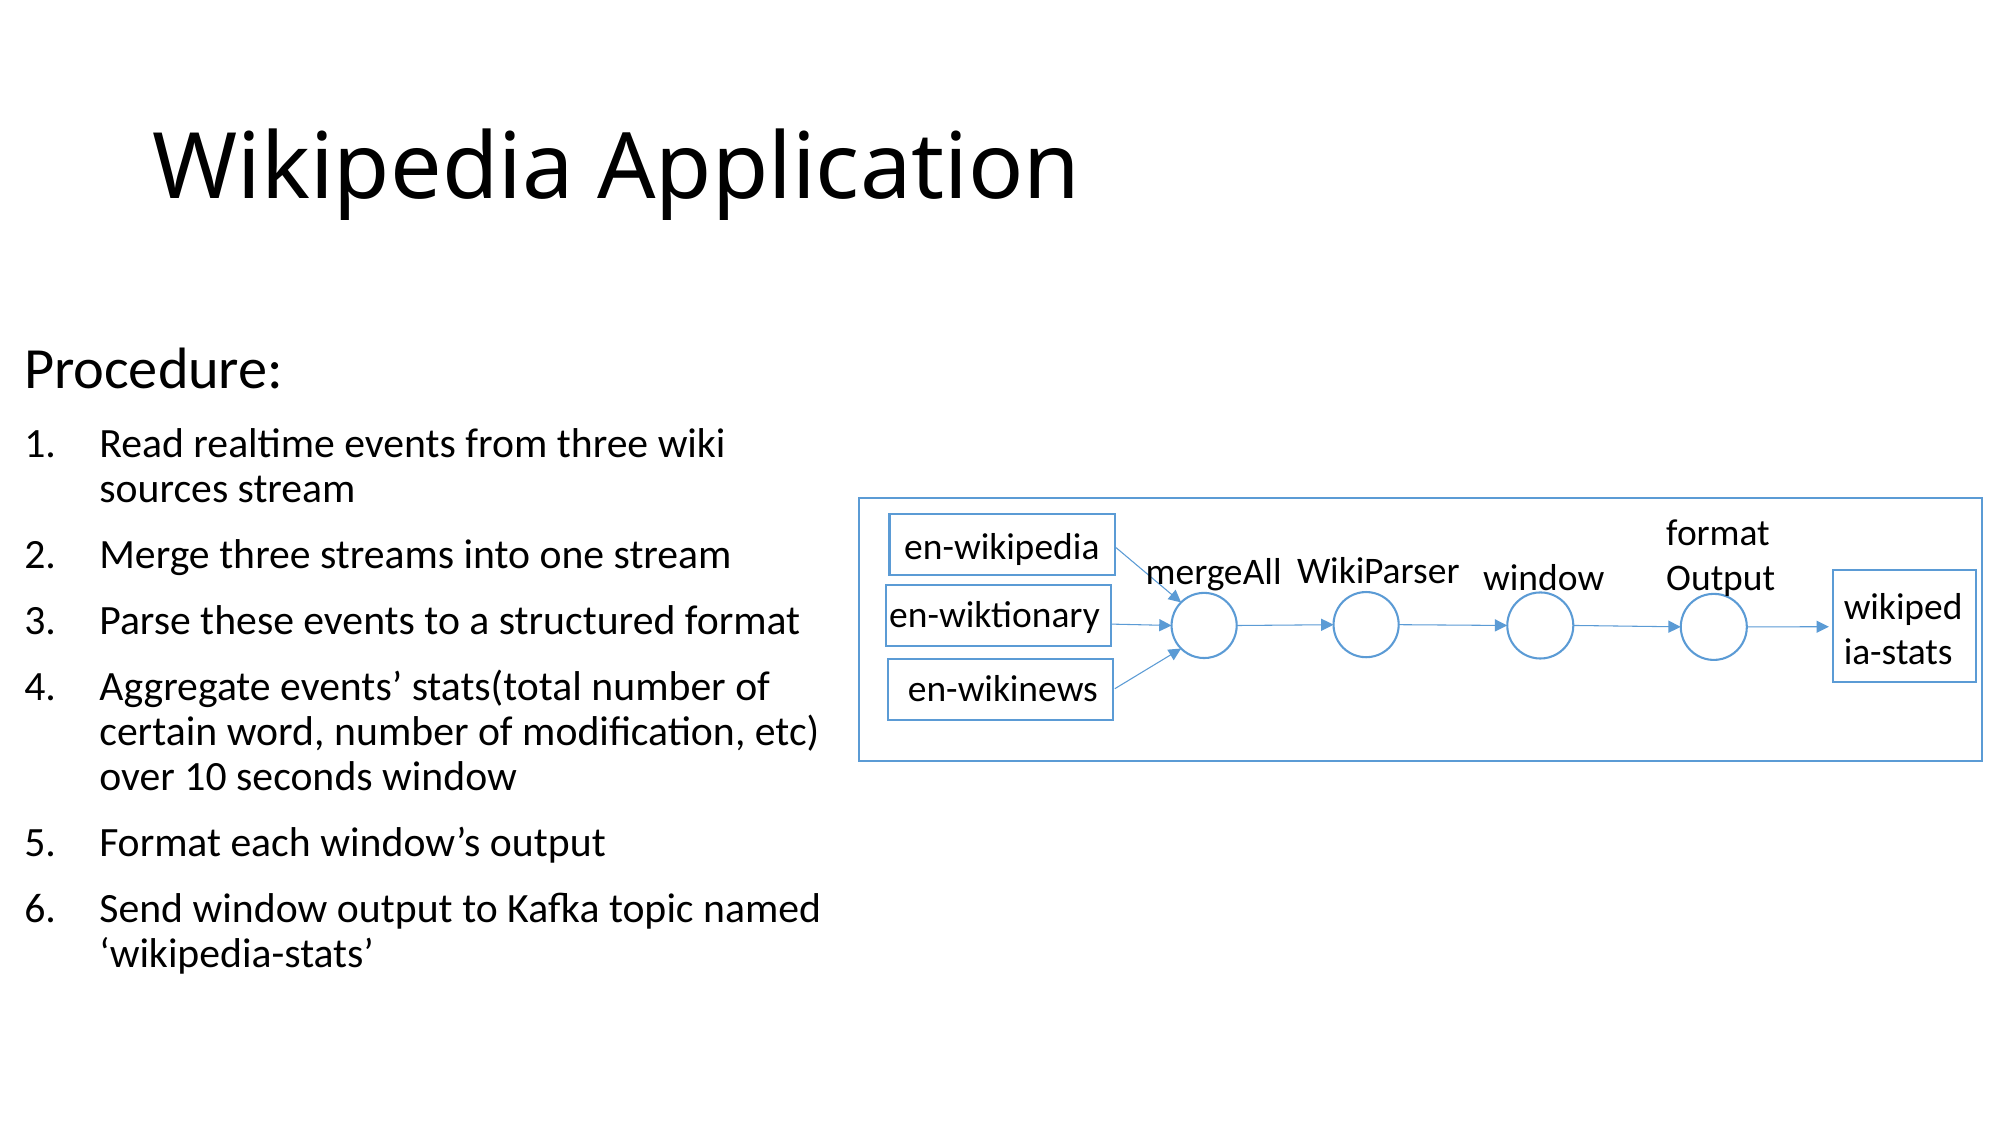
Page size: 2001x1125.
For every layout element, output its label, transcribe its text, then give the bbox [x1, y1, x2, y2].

text_box formatOutput [1651, 500, 1795, 605]
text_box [1115, 547, 1182, 603]
text_box en-wikipedia [889, 514, 1126, 575]
text_box [887, 658, 1114, 721]
text_box WikiParser [1282, 539, 1488, 599]
text_box [858, 497, 1983, 762]
list Procedure: Read realtime events from three wiki sources stream Merge three streams into one stream Parse these events to a structured format Aggregate events’ stats(total number of certain word, number of modification, etc) over 10 seconds window Format each window’s output Send window output to Kafka topic named ‘wikipedia-stats’ [9, 330, 853, 1045]
text_box en-wikinews [893, 656, 1143, 717]
text_box [1170, 600, 1238, 660]
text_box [1114, 648, 1182, 689]
text_box en-wiktionary [874, 582, 1124, 643]
text_box mergeAll [1130, 539, 1310, 600]
text_box [885, 643, 1112, 647]
text_box window [1468, 545, 1639, 606]
text_box [1832, 569, 1977, 574]
title Wikipedia Application [137, 59, 1863, 278]
text_box [1679, 605, 1748, 661]
text_box wikipedia-stats [1828, 574, 1981, 680]
text_box [1332, 599, 1400, 659]
text_box [1506, 606, 1575, 660]
